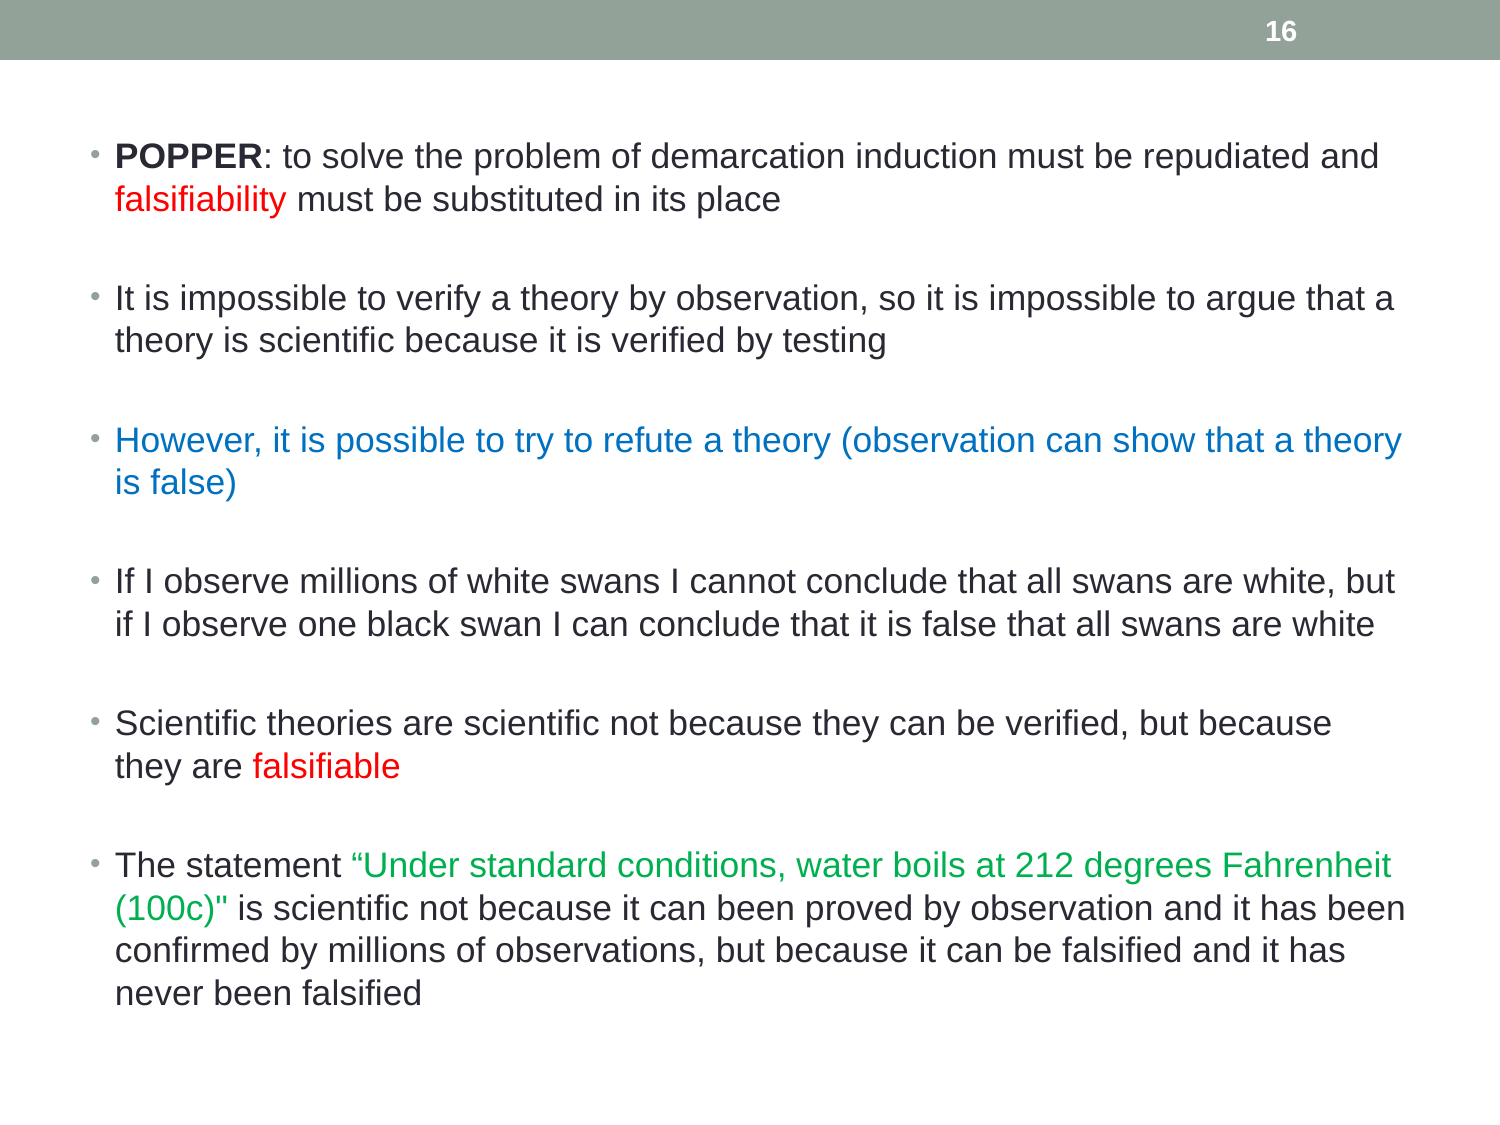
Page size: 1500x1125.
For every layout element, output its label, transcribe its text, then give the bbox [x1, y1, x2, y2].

list POPPER: to solve the problem of demarcation induction must be repudiated and falsifiability must be substituted in its place It is impossible to verify a theory by observation, so it is impossible to argue that a theory is scientific because it is verified by testing However, it is possible to try to refute a theory (observation can show that a theory is false) If I observe millions of white swans I cannot conclude that all swans are white, but if I observe one black swan I can conclude that it is false that all swans are white Scientific theories are scientific not because they can be verified, but because they are falsifiable The statement “Under standard conditions, water boils at 212 degrees Fahrenheit (100c)" is scientific not because it can been proved by observation and it has been confirmed by millions of observations, but because it can be falsified and it has never been falsified [75, 125, 1425, 1063]
slide_number 16 [1250, 3, 1425, 57]
